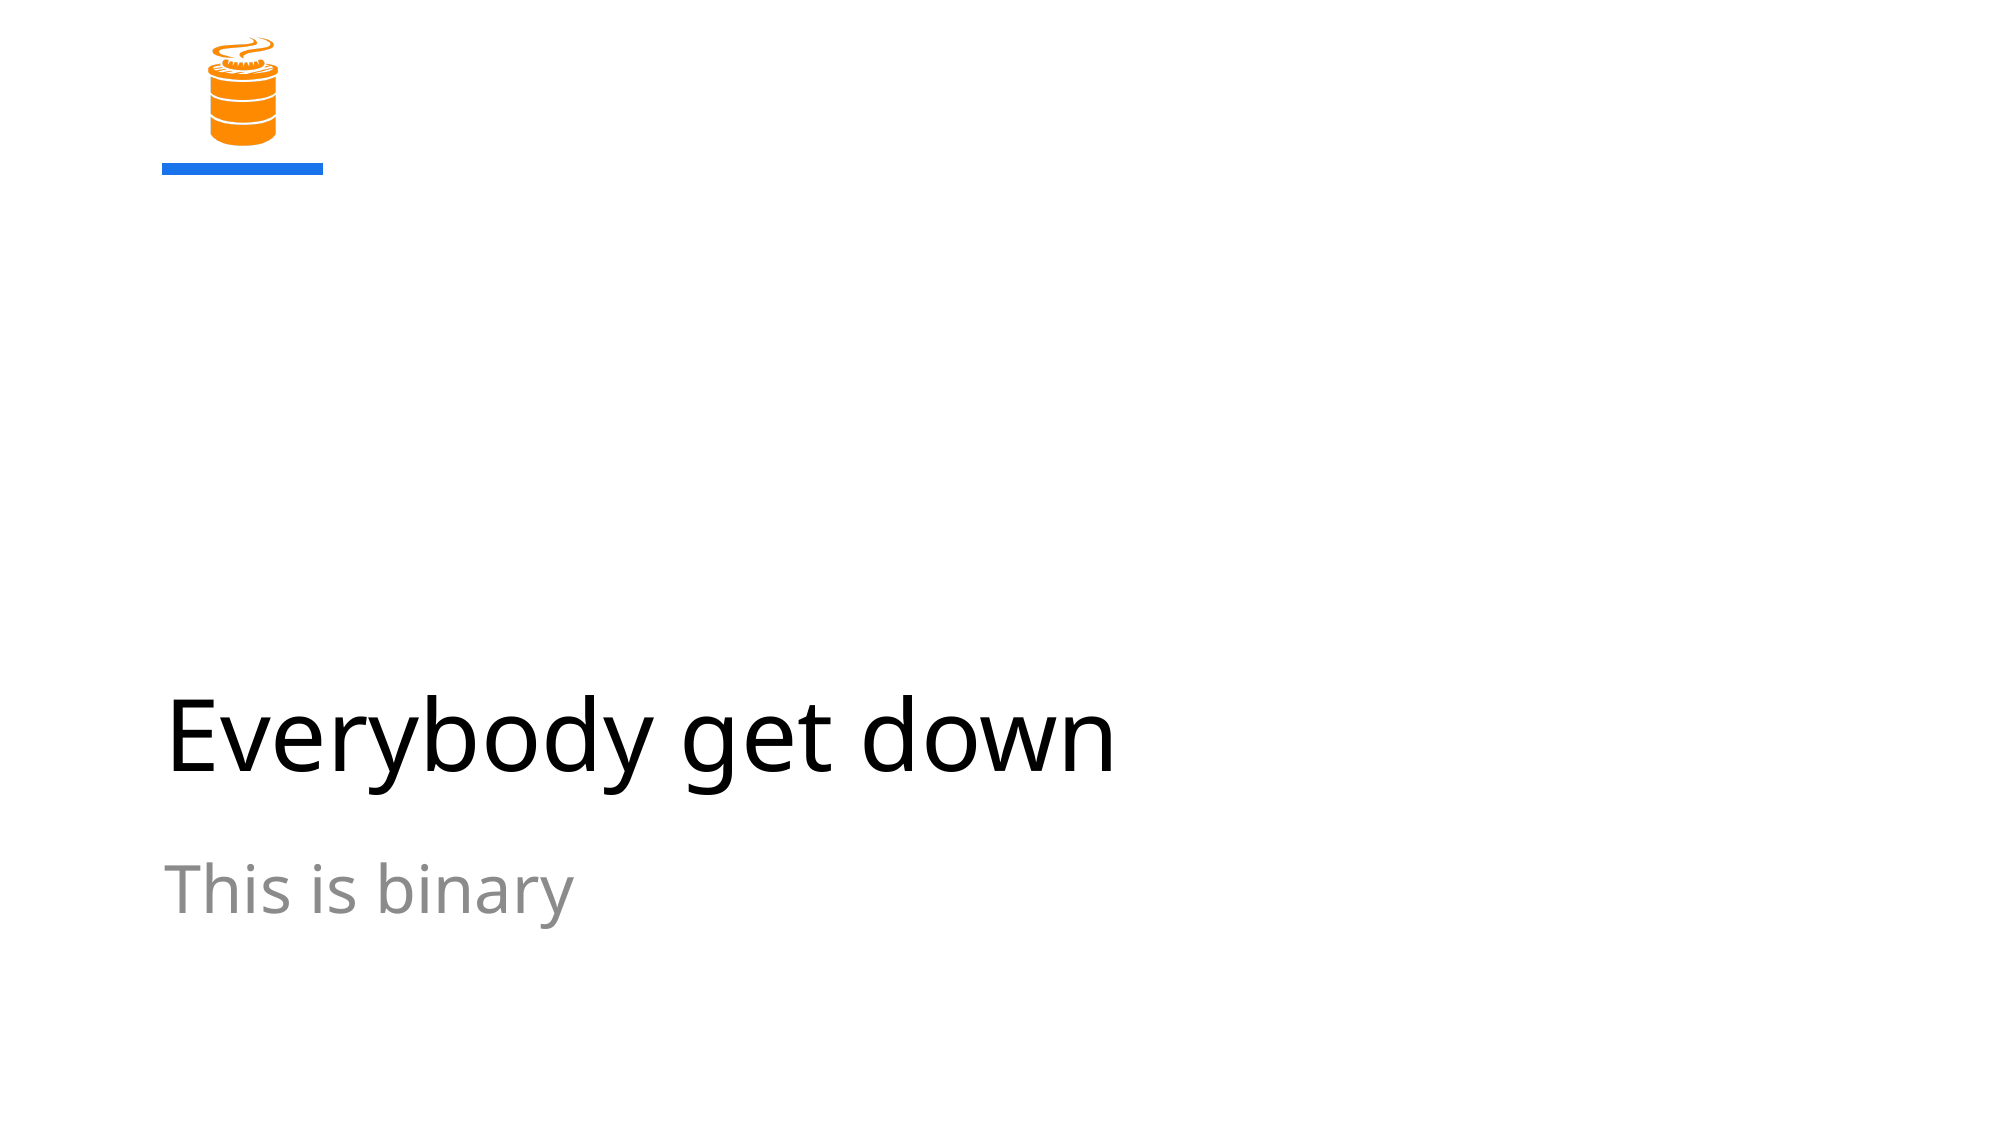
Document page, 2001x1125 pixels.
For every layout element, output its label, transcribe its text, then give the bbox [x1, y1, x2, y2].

list This is binary [149, 823, 1447, 1000]
picture [208, 37, 279, 146]
title Everybody get down [149, 280, 1662, 799]
